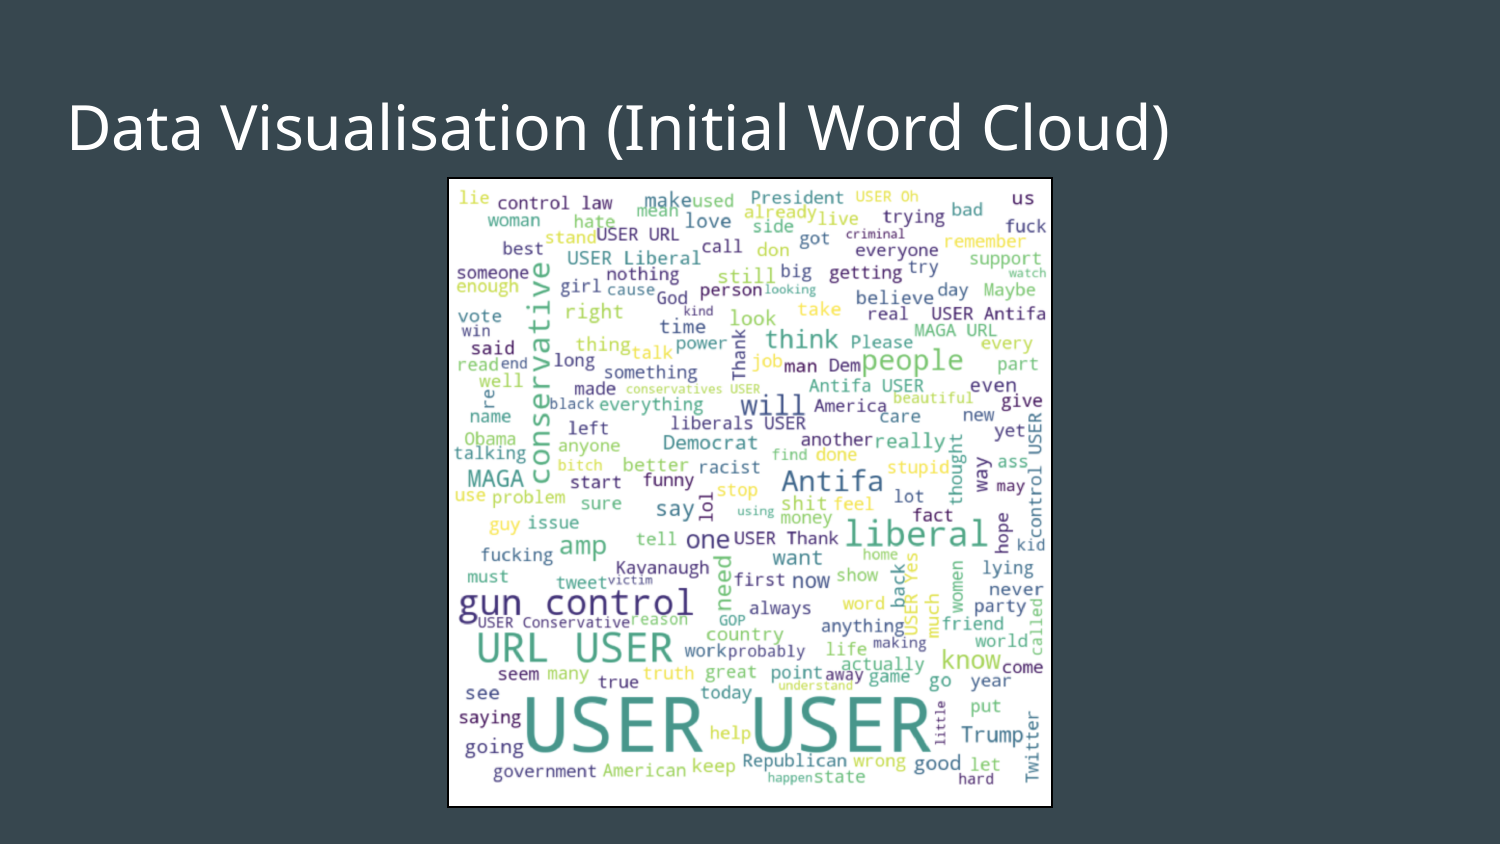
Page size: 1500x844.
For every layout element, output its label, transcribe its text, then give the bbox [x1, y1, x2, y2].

title Data Visualisation (Initial Word Cloud) [51, 72, 1449, 167]
picture [448, 179, 1051, 807]
